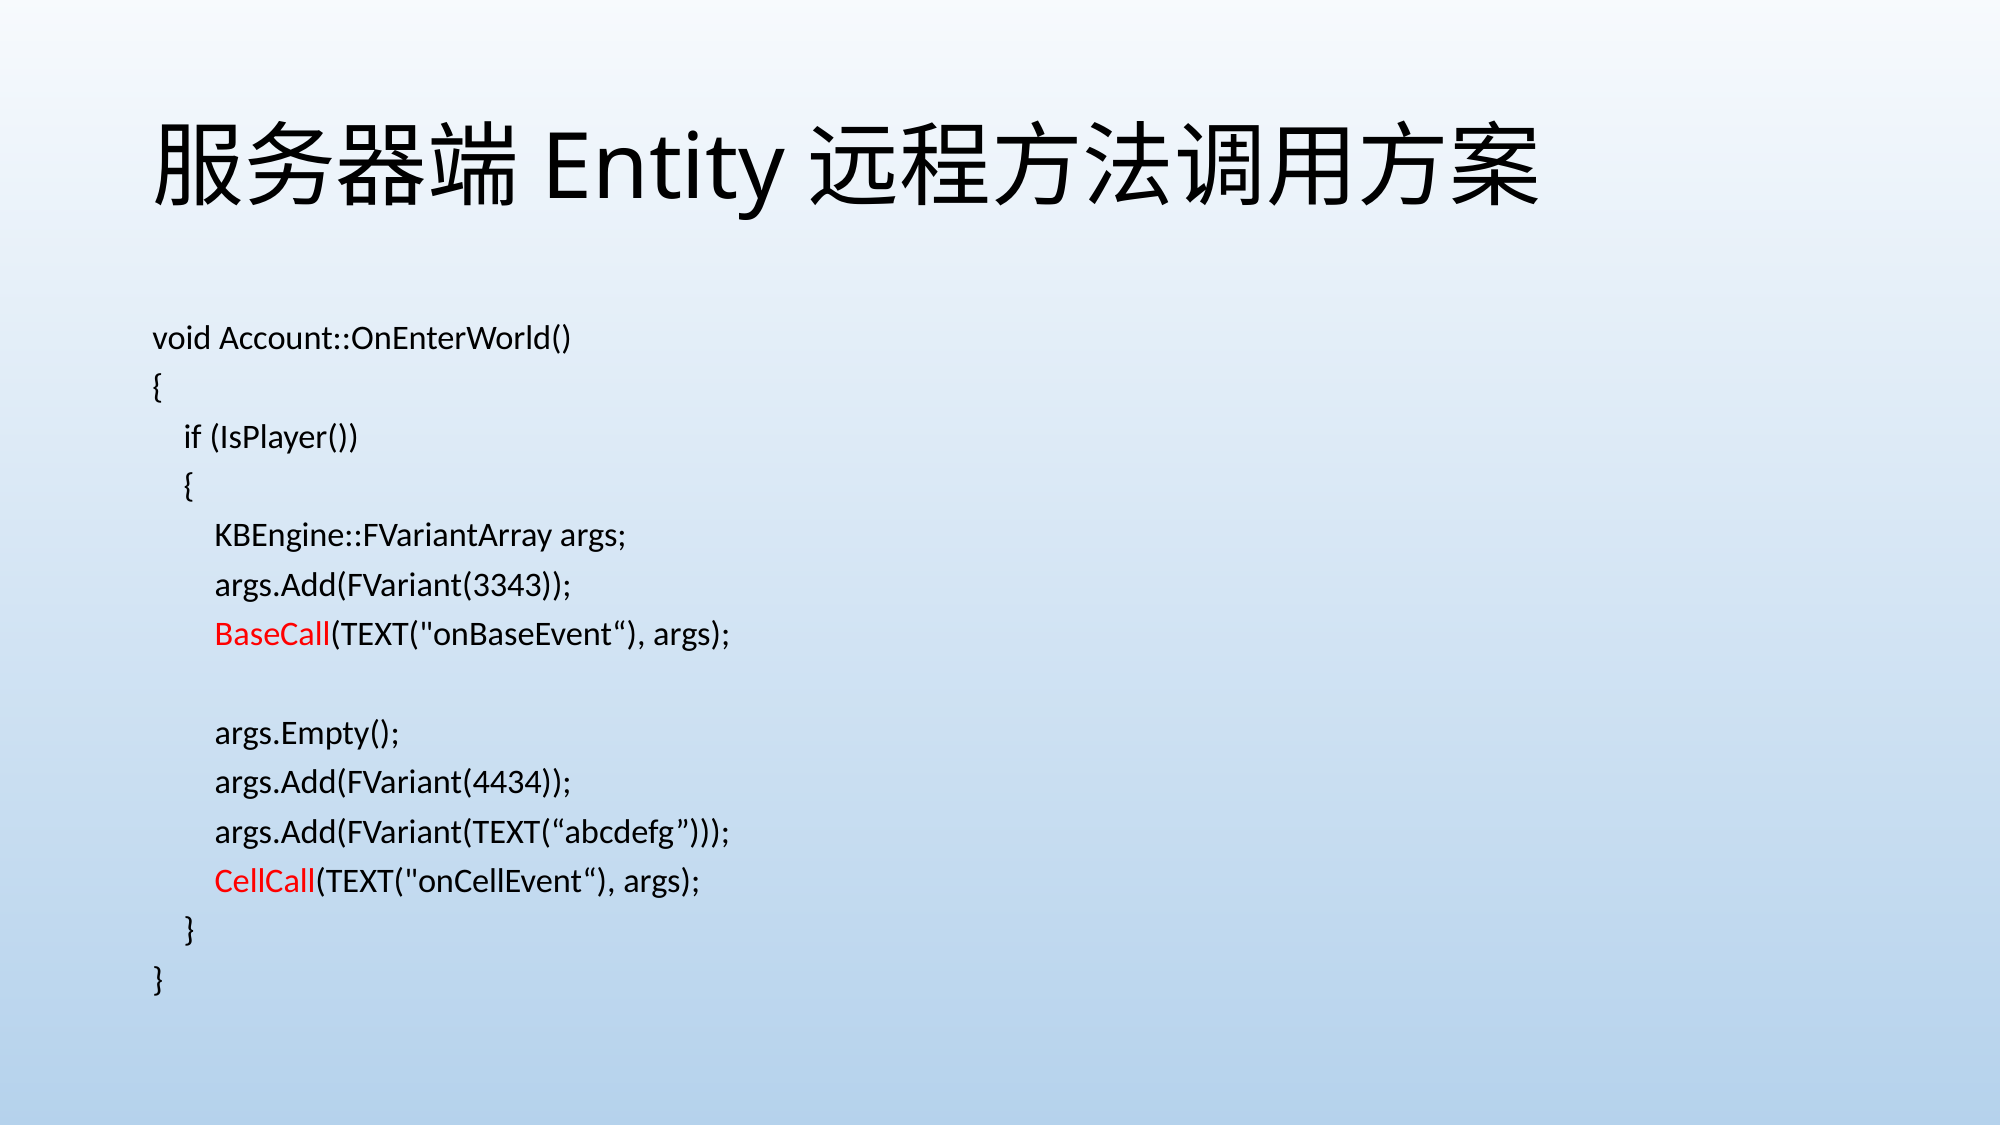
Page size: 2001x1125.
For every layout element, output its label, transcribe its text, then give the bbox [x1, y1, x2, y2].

list void Account::OnEnterWorld() { if (IsPlayer()) { KBEngine::FVariantArray args; args.Add(FVariant(3343)); BaseCall(TEXT("onBaseEvent“), args); args.Empty(); args.Add(FVariant(4434)); args.Add(FVariant(TEXT(“abcdefg”))); CellCall(TEXT("onCellEvent“), args); } } [137, 299, 1863, 1014]
title 服务器端Entity远程方法调用方案 [137, 59, 1863, 278]
